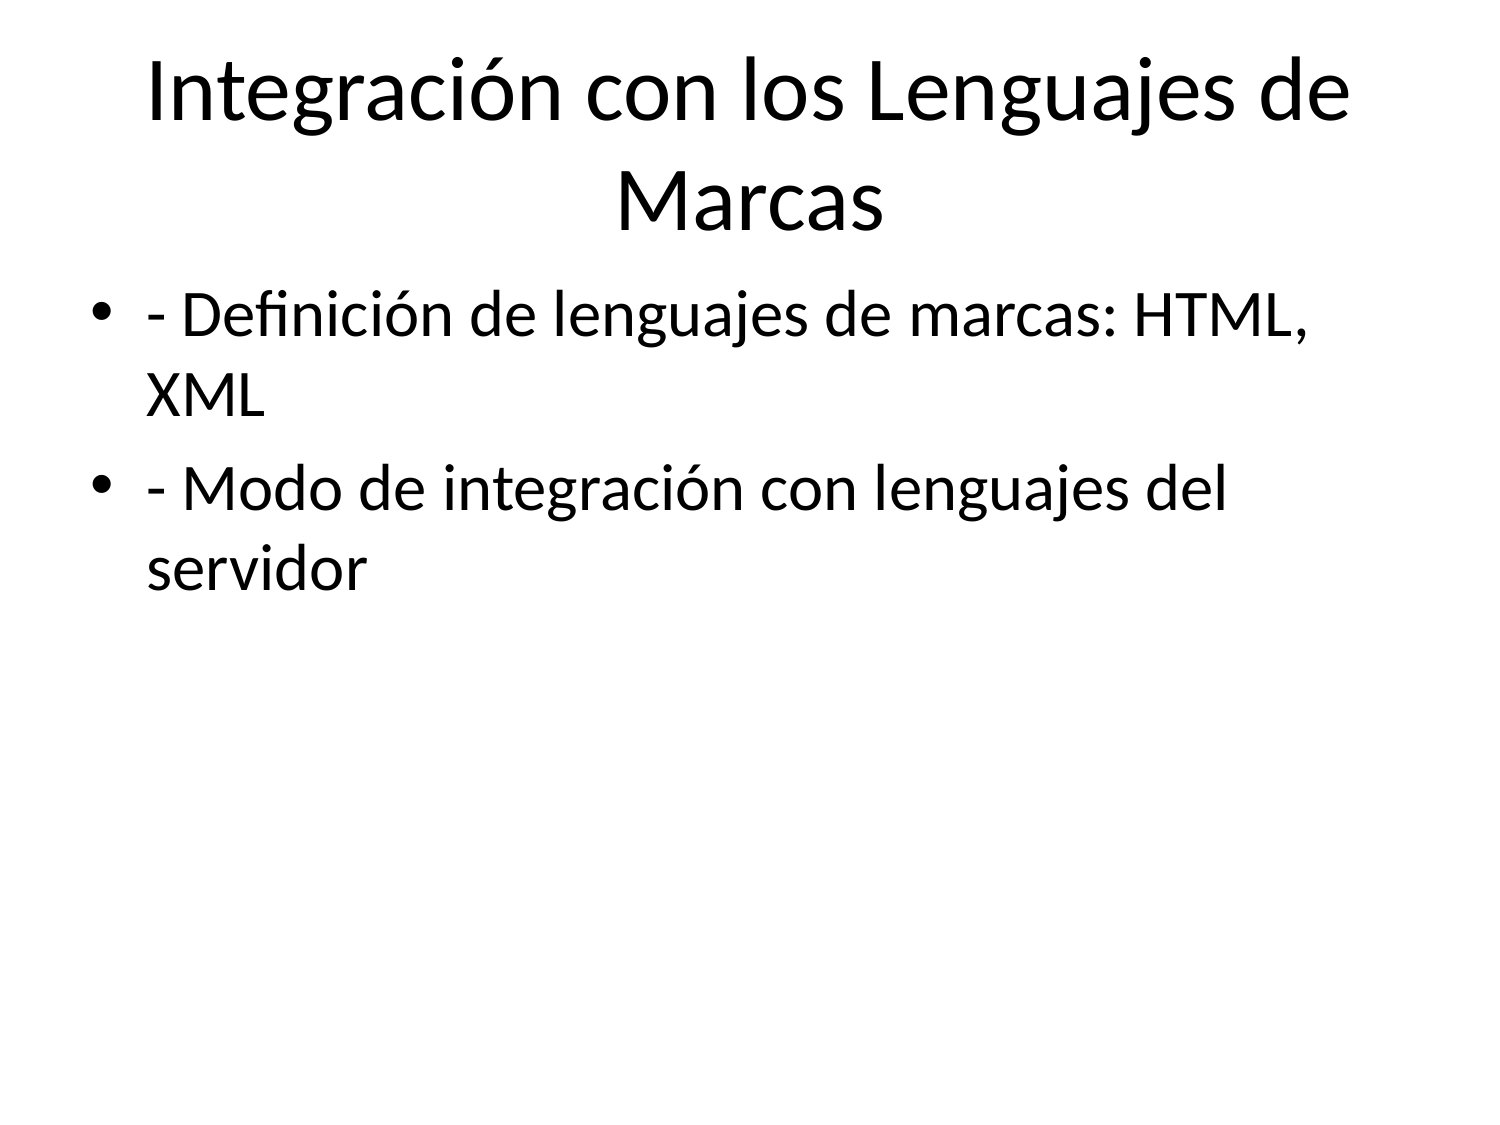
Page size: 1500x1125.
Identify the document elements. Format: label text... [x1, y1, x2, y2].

list - Definición de lenguajes de marcas: HTML, XML - Modo de integración con lenguajes del servidor [75, 262, 1425, 1005]
title Integración con los Lenguajes de Marcas [75, 45, 1425, 233]
